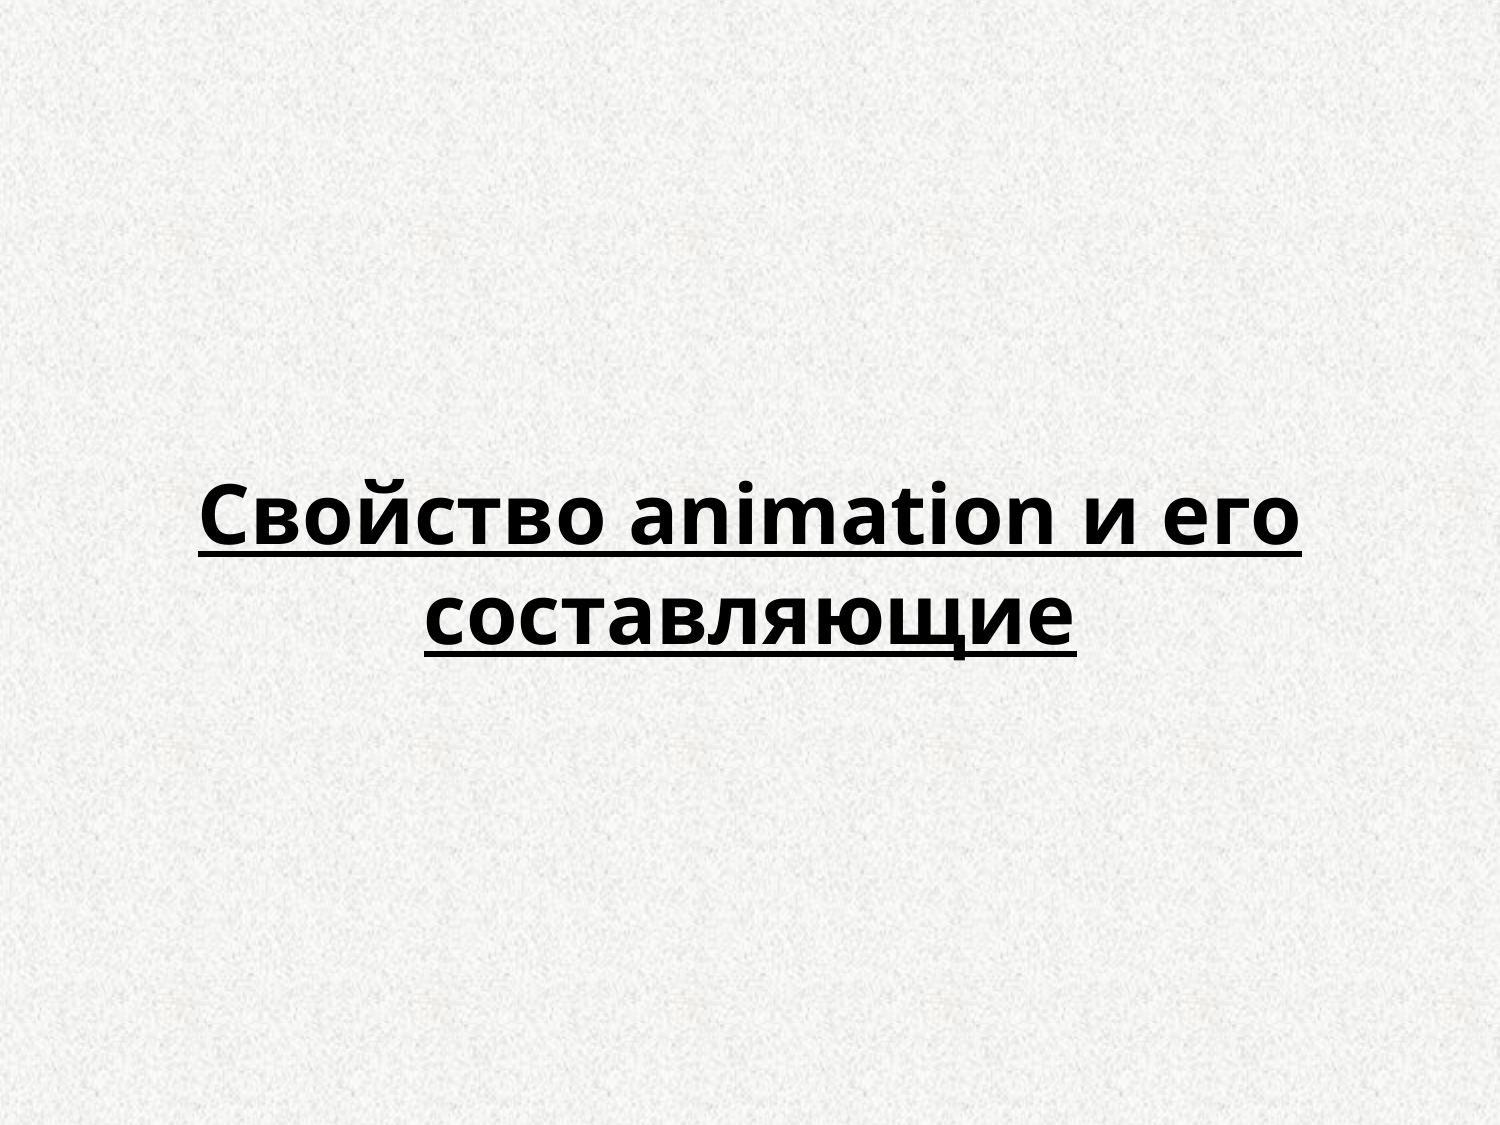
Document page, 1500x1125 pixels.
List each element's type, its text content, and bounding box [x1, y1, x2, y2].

text_box Свойство animation и его составляющие [41, 453, 1459, 669]
